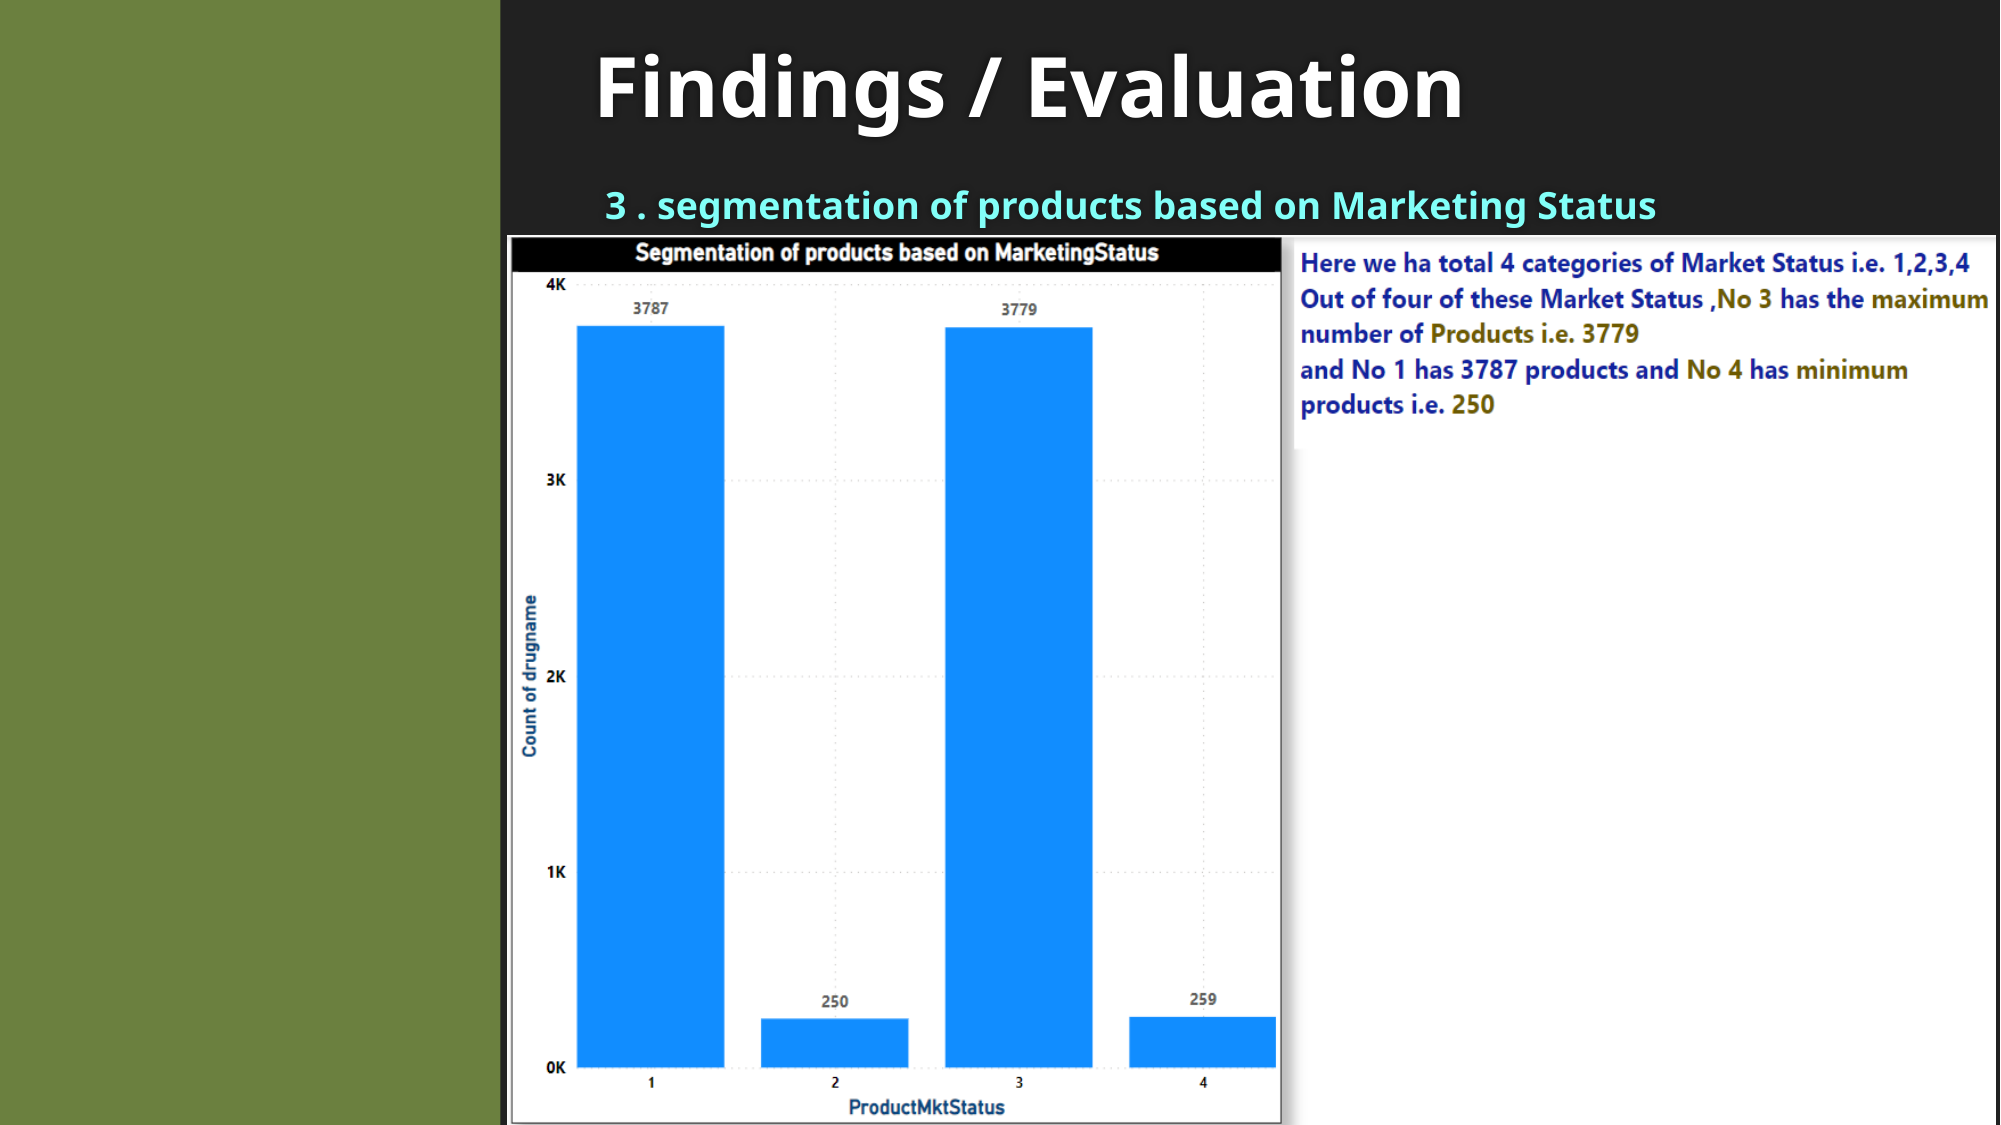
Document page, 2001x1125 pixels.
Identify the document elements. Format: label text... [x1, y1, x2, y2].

picture [506, 235, 1996, 1125]
title Findings / Evaluation [578, 0, 1956, 117]
list 3 . segmentation of products based on Marketing Status [515, 123, 1981, 235]
